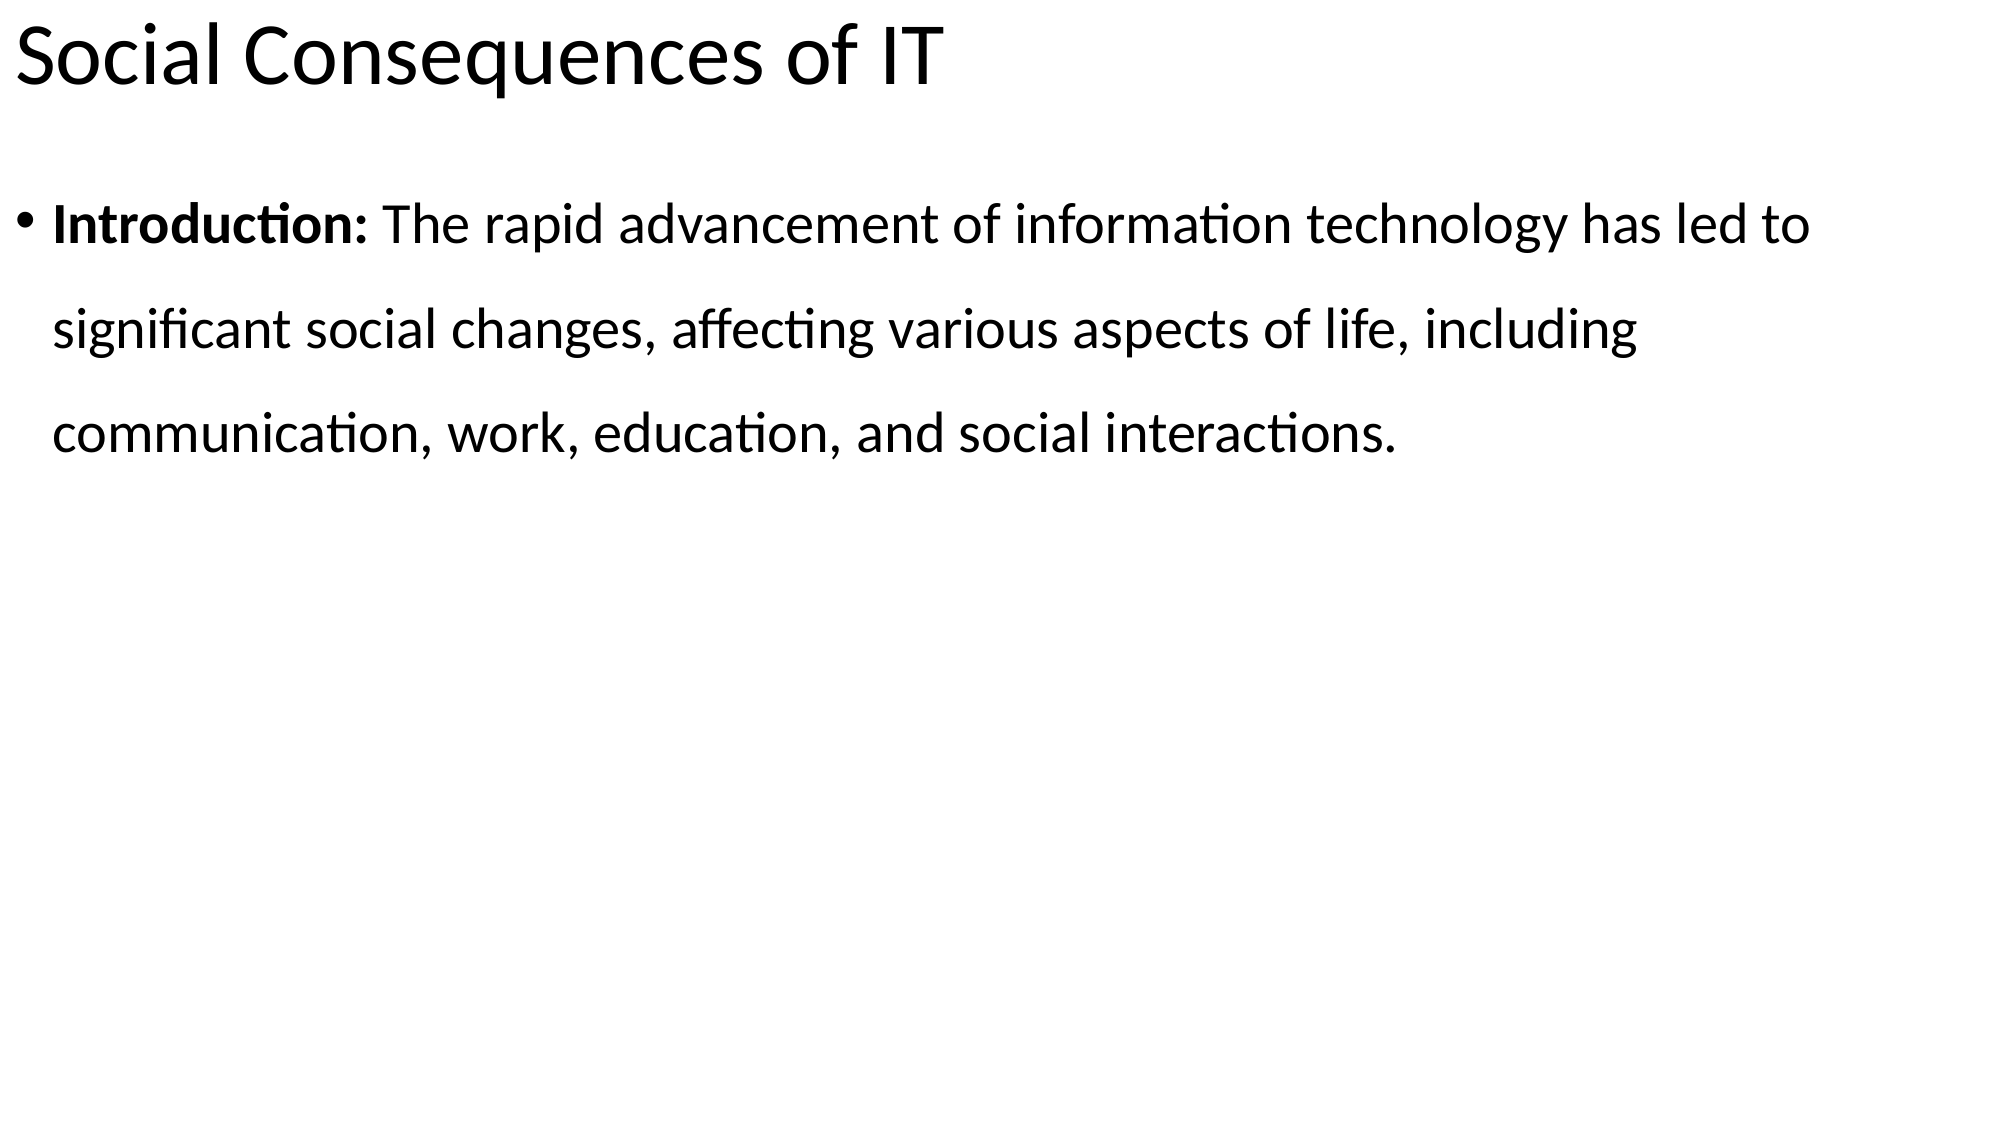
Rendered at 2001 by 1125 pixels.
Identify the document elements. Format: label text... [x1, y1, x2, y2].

list Introduction: The rapid advancement of information technology has led to significant social changes, affecting various aspects of life, including communication, work, education, and social interactions. [0, 142, 2000, 473]
title Social Consequences of IT [0, 0, 2000, 112]
